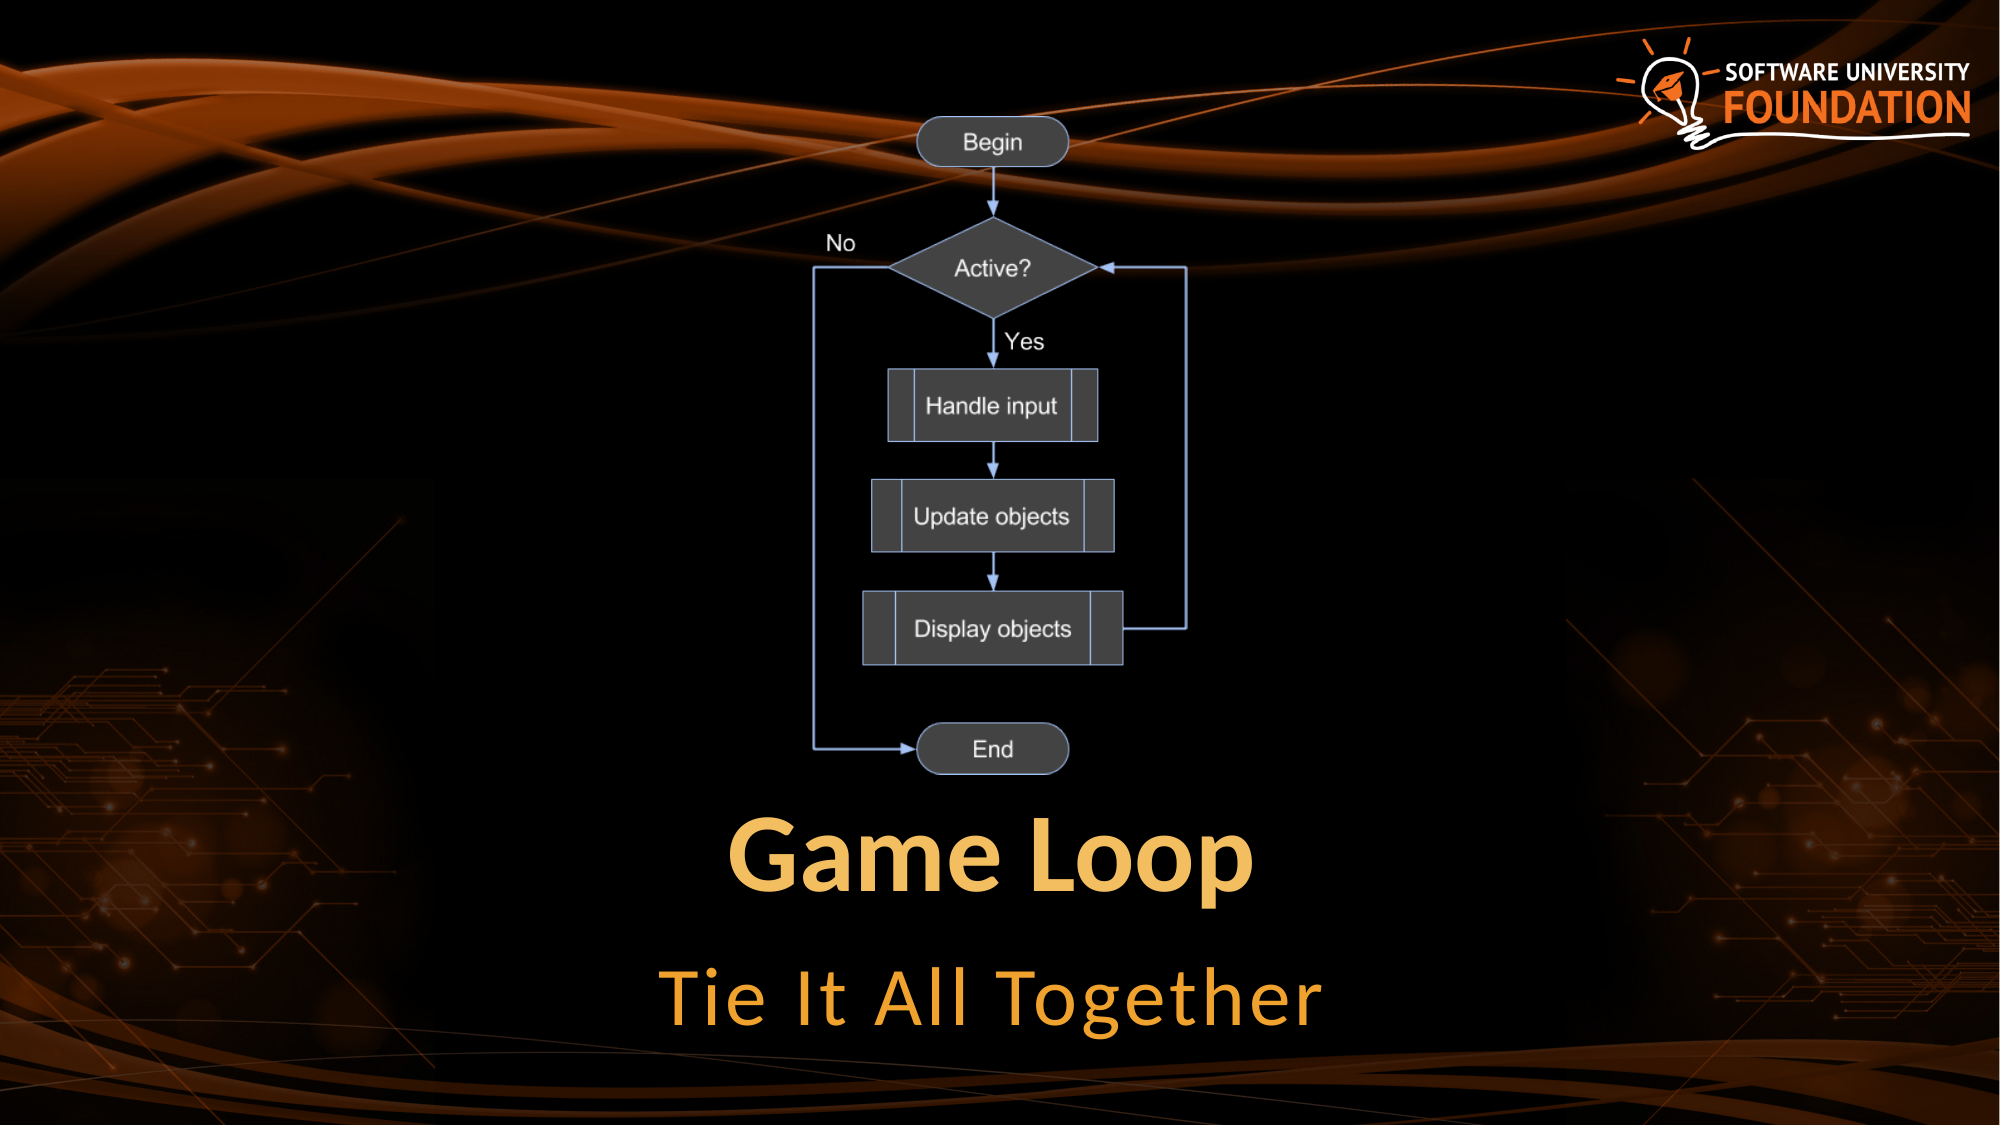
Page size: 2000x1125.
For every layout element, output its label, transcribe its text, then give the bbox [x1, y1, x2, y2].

picture [0, 0, 2000, 1125]
title Game Loop [133, 787, 1850, 923]
list Tie It All Together [133, 931, 1850, 1050]
